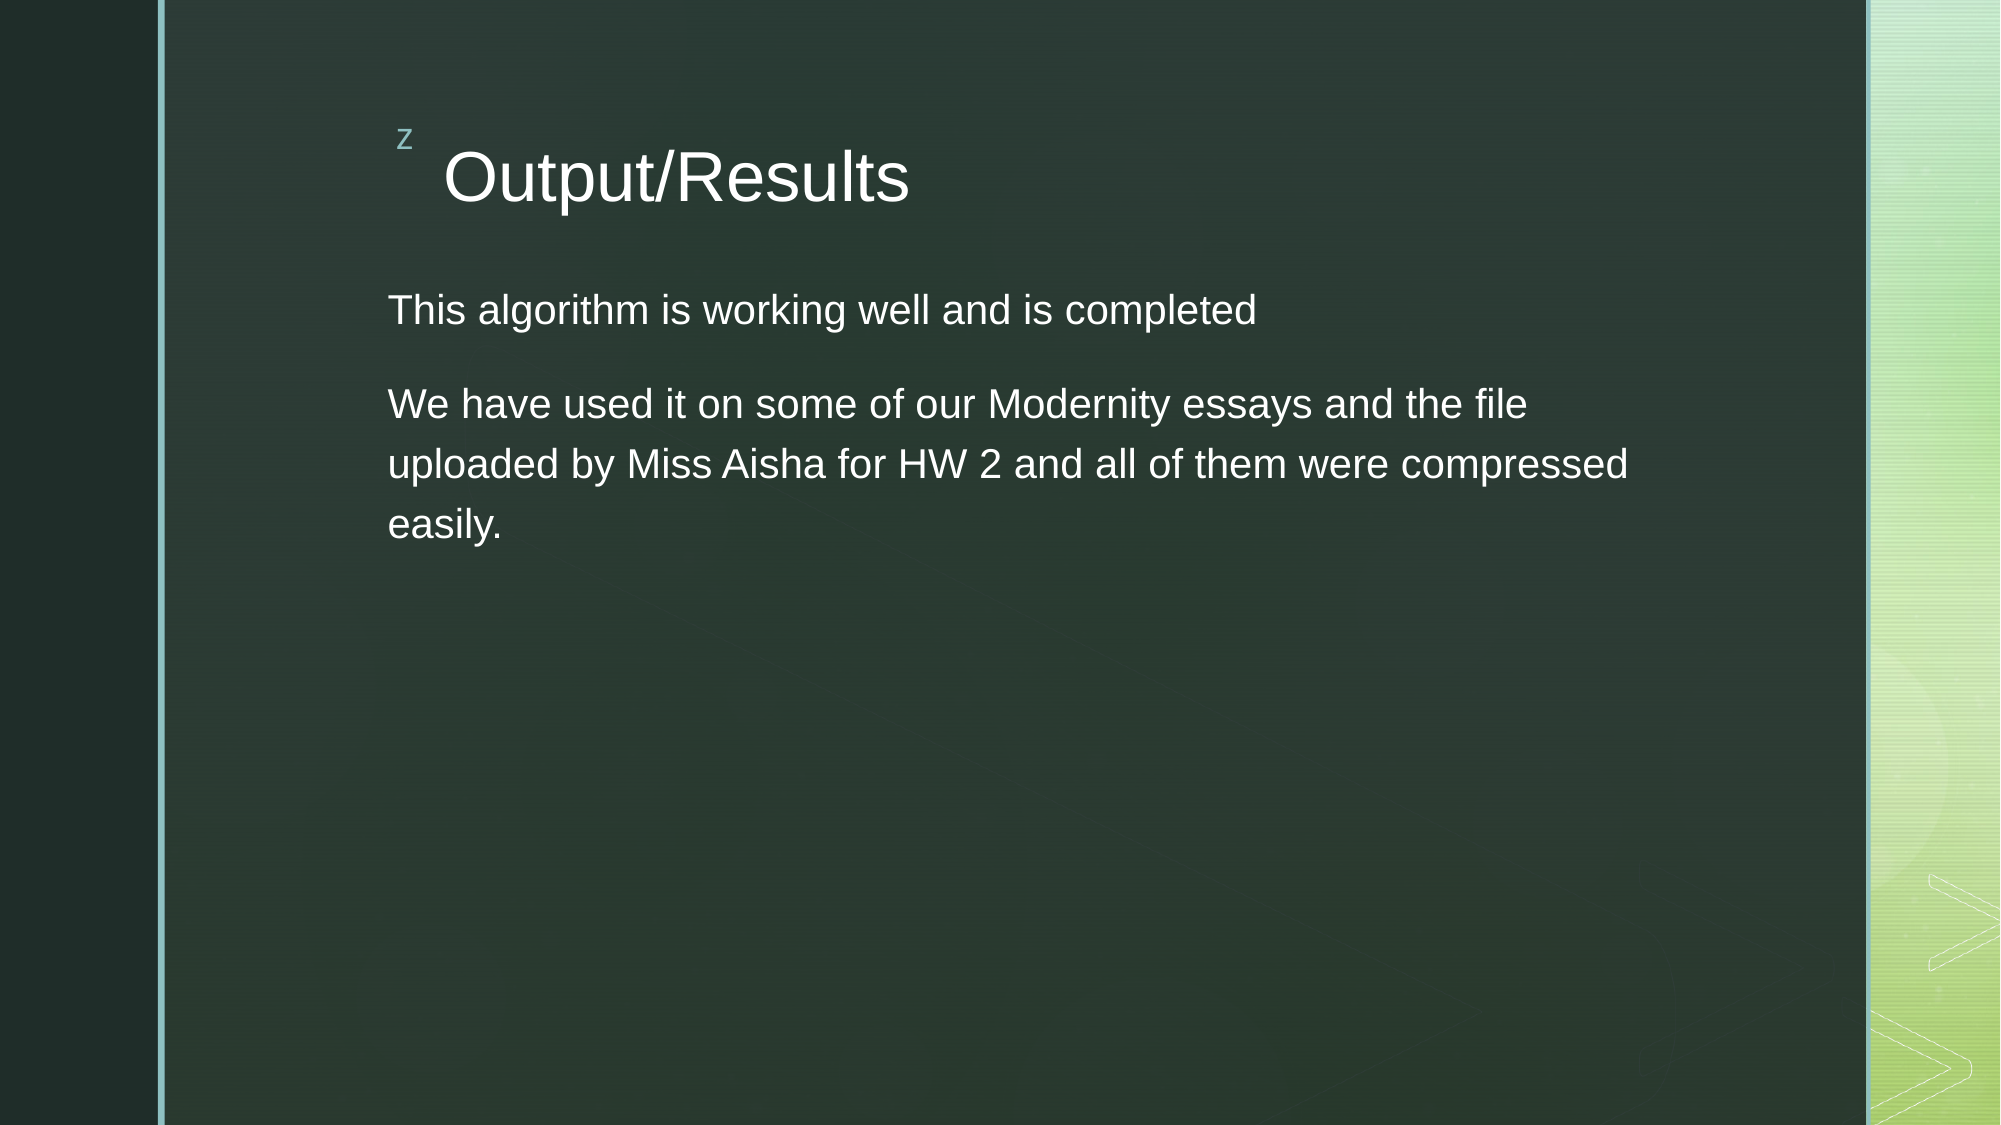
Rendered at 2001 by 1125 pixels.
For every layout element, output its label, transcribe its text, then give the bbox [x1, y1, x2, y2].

picture [1871, 0, 2001, 1125]
list This algorithm is working well and is completed We have used it on some of our Modernity essays and the file uploaded by Miss Aisha for HW 2 and all of them were compressed easily. [372, 265, 1652, 922]
title Output/Results [428, 132, 1736, 237]
